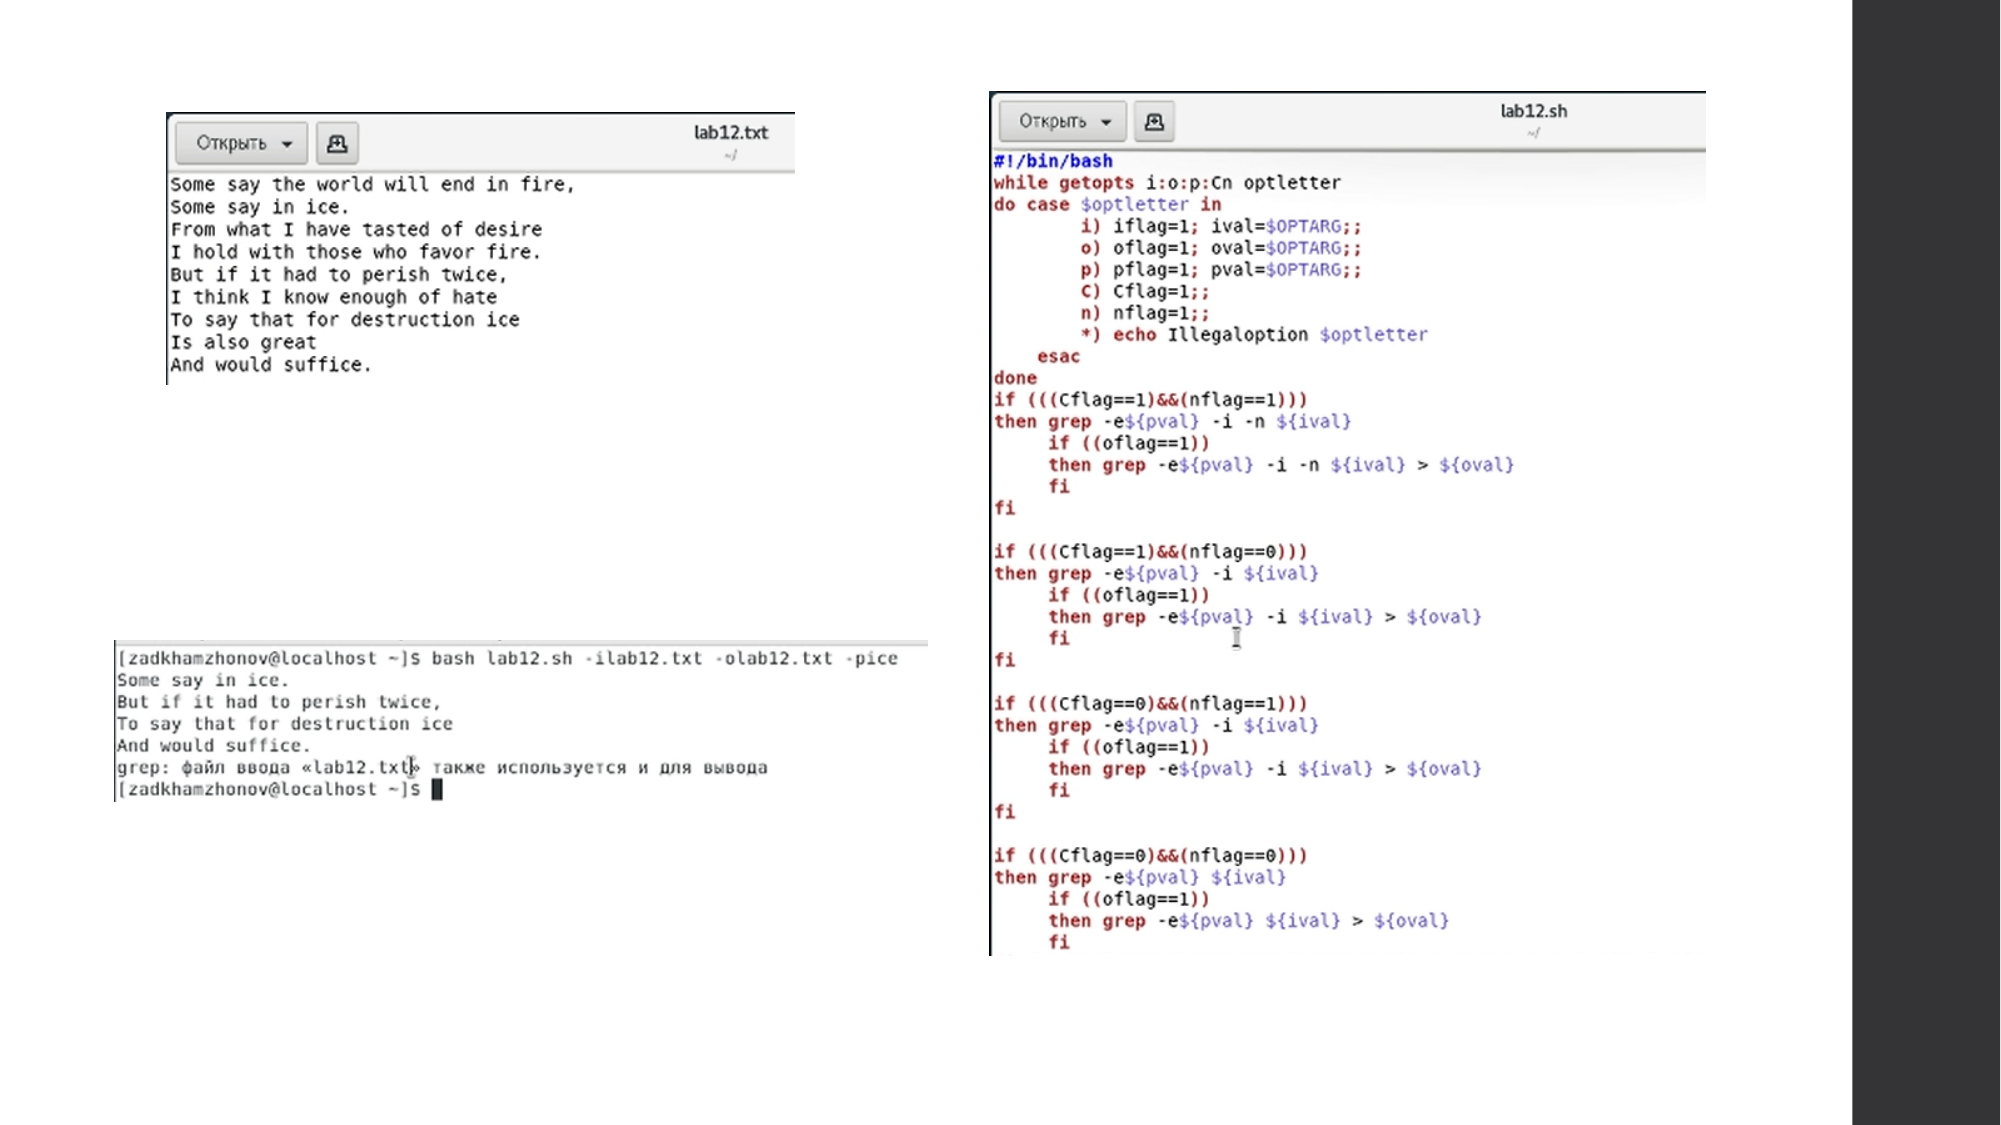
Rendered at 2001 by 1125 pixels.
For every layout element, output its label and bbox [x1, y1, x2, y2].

picture [114, 640, 929, 802]
picture [989, 90, 1706, 957]
list [166, 112, 795, 386]
